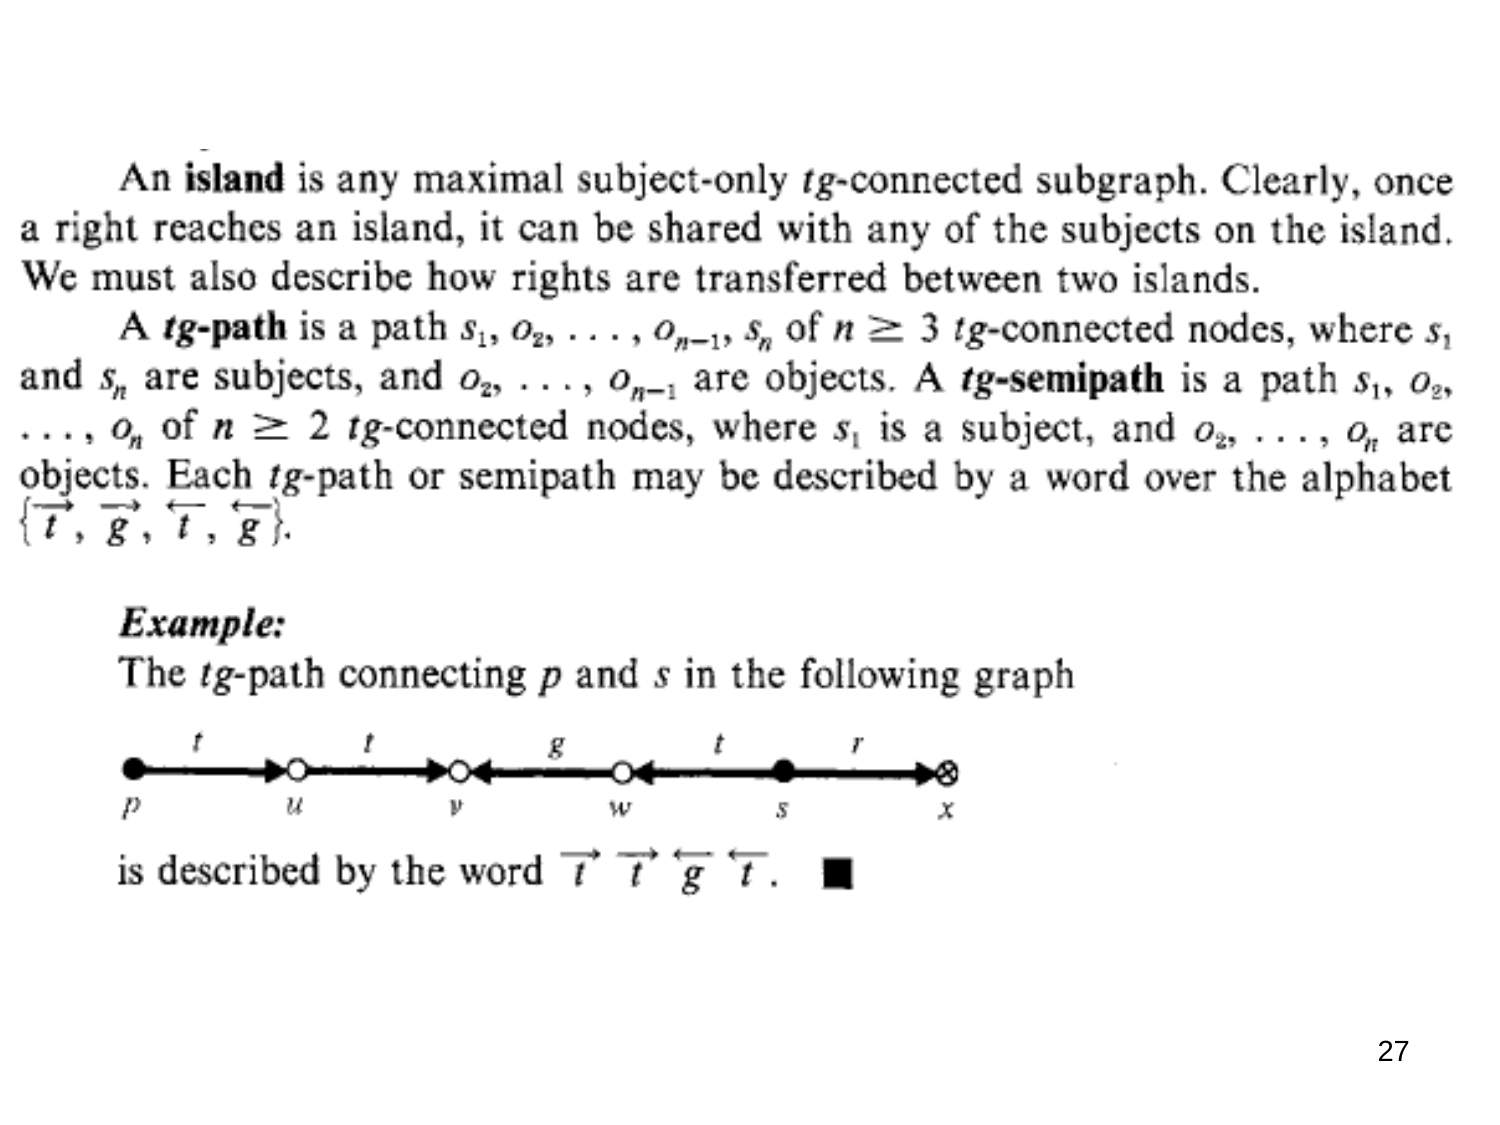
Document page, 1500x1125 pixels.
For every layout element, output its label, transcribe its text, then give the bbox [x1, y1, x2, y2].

picture [0, 149, 1500, 920]
slide_number 27 [1074, 1024, 1425, 1103]
